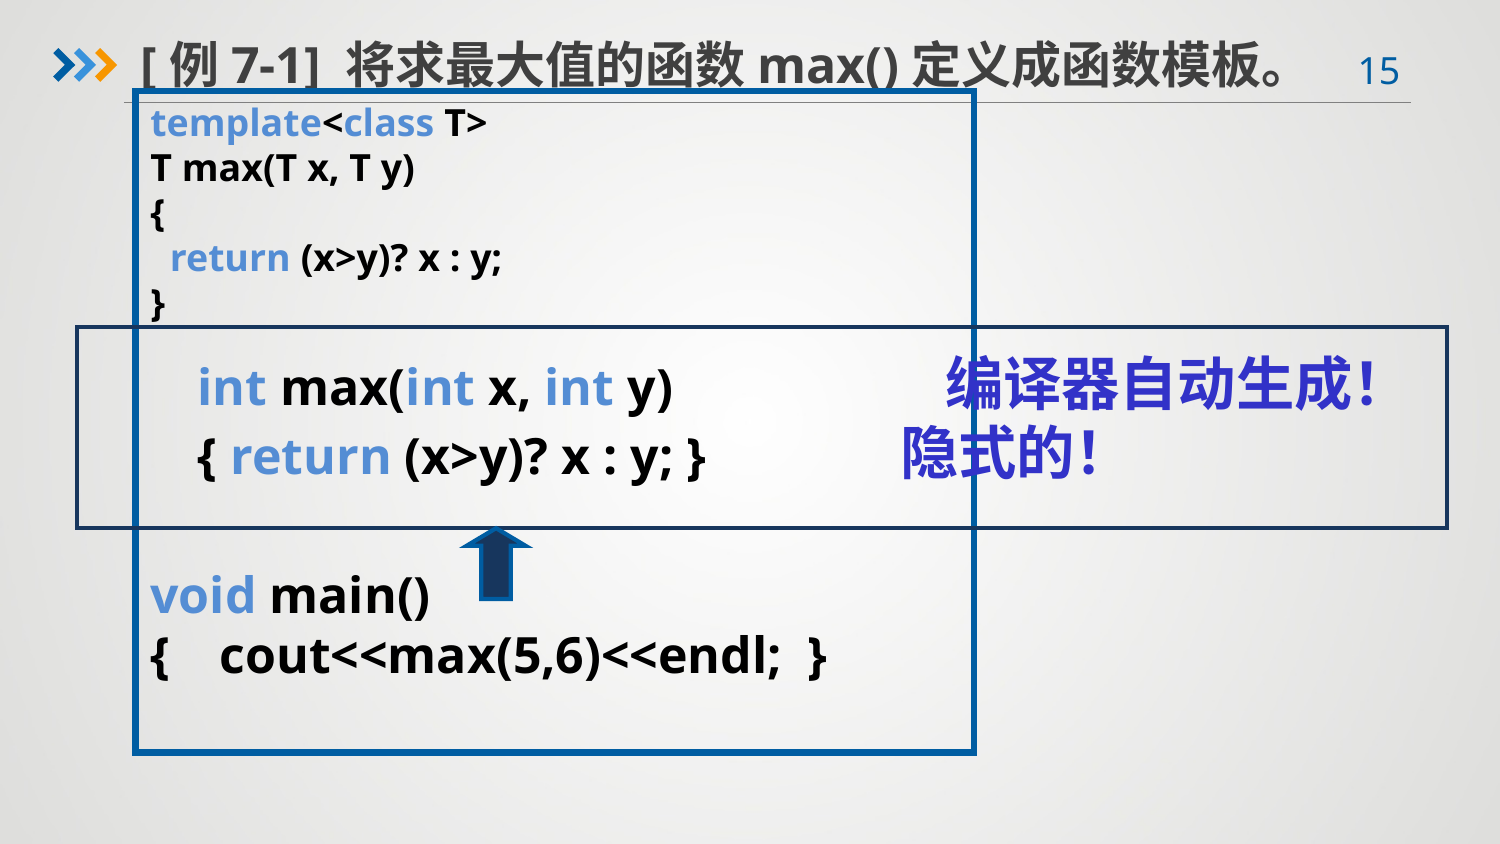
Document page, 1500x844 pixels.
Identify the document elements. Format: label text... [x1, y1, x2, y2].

text_box [466, 528, 526, 599]
text_box [例7-1] 将求最大值的函数max()定义成函数模板。 [140, 32, 1306, 96]
picture [0, 0, 1500, 844]
text_box [76, 327, 1447, 529]
text_box template<class T> T max(T x, T y) { return (x>y)? x : y; } void main() { cout<<max(5,6)<<endl; } [135, 529, 975, 753]
text_box int max(int x, int y) 编译器自动生成！ { return (x>y)? x : y; } 隐式的！ [183, 339, 1483, 494]
text_box template<class T> T max(T x, T y) { return (x>y)? x : y; } void main() { cout<<max(5,6)<<endl; } [135, 91, 975, 327]
